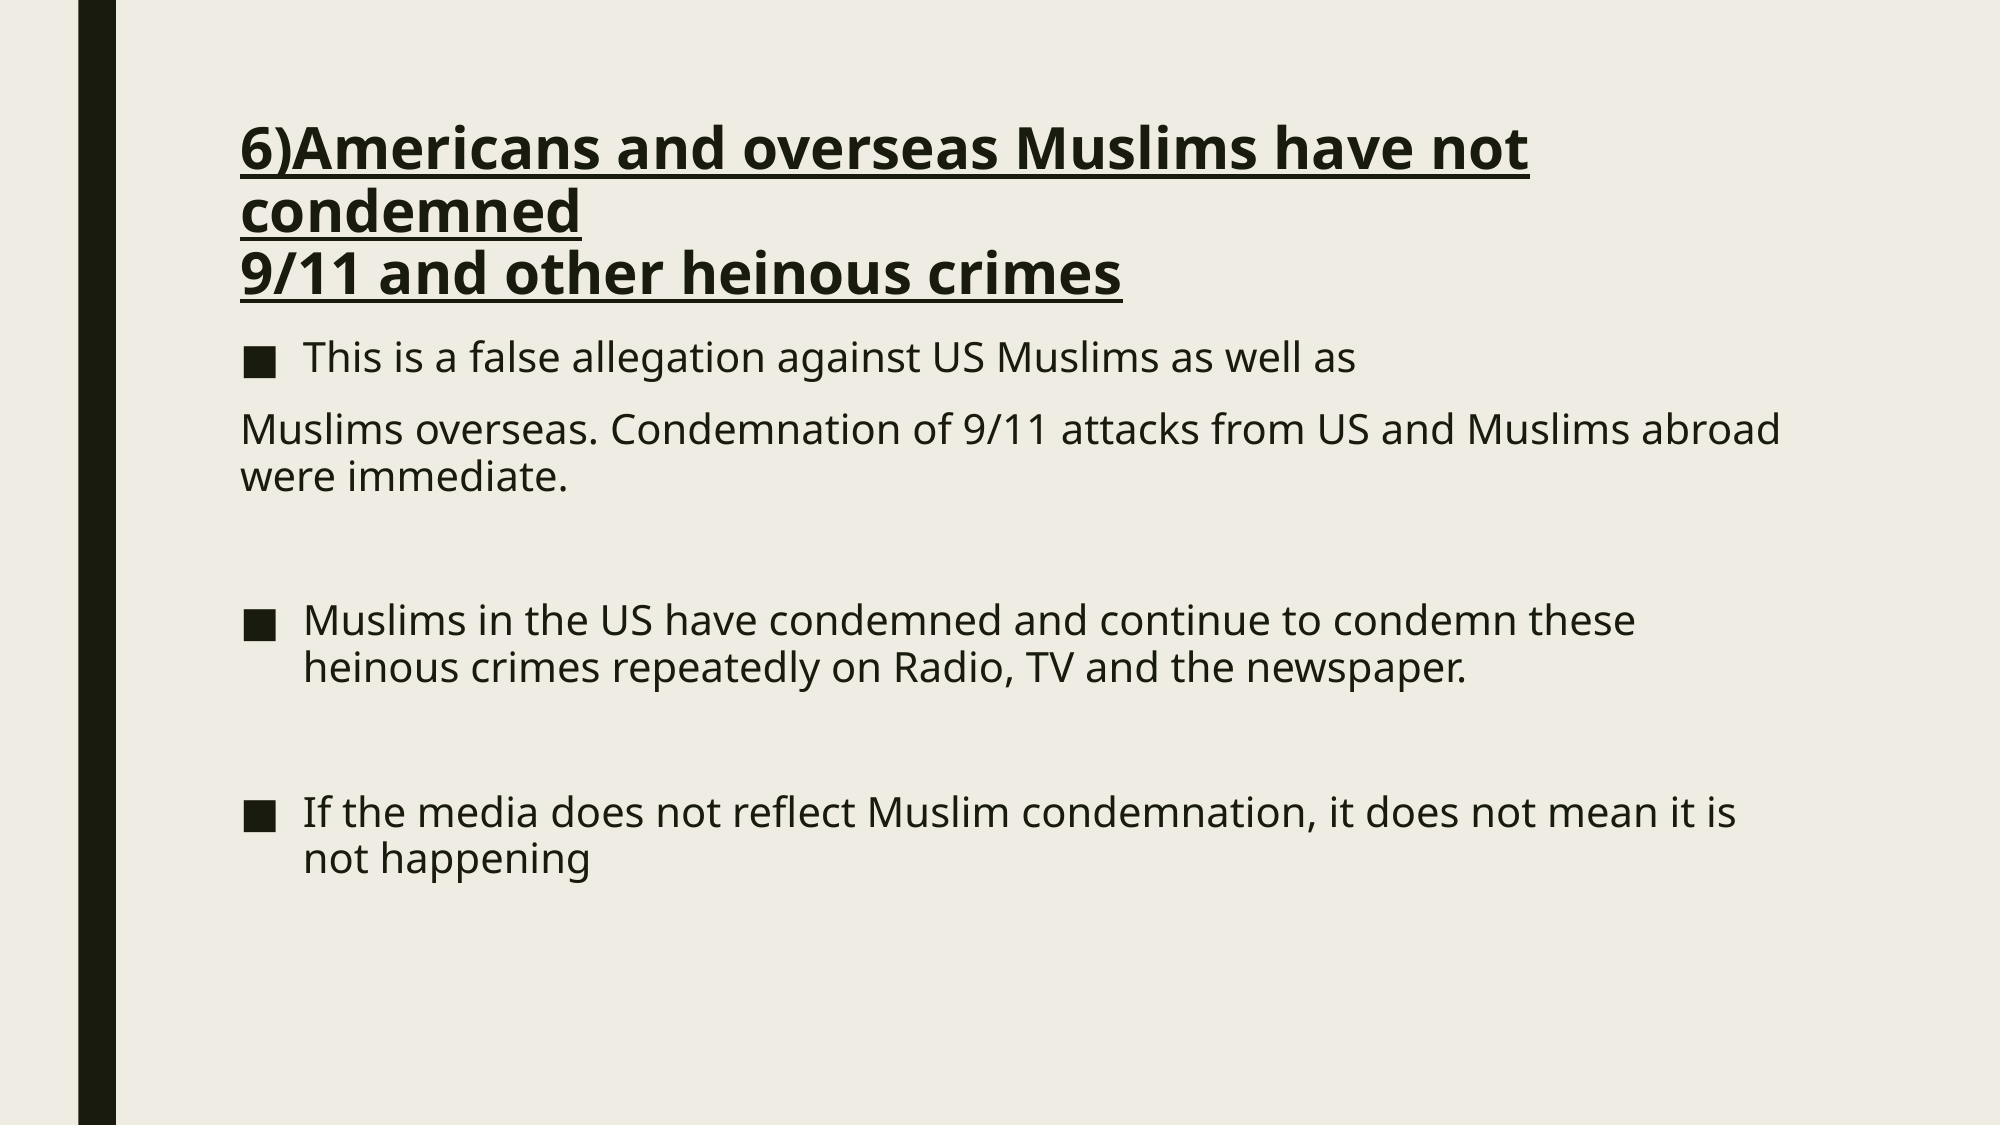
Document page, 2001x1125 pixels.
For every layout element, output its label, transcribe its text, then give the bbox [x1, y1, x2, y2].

title 6)Americans and overseas Muslims have not condemned 9/11 and other heinous crimes [225, 112, 1800, 252]
list This is a false allegation against US Muslims as well as Muslims overseas. Condemnation of 9/11 attacks from US and Muslims abroad were immediate. Muslims in the US have condemned and continue to condemn these heinous crimes repeatedly on Radio, TV and the newspaper. If the media does not reflect Muslim condemnation, it does not mean it is not happening [225, 252, 1800, 1068]
